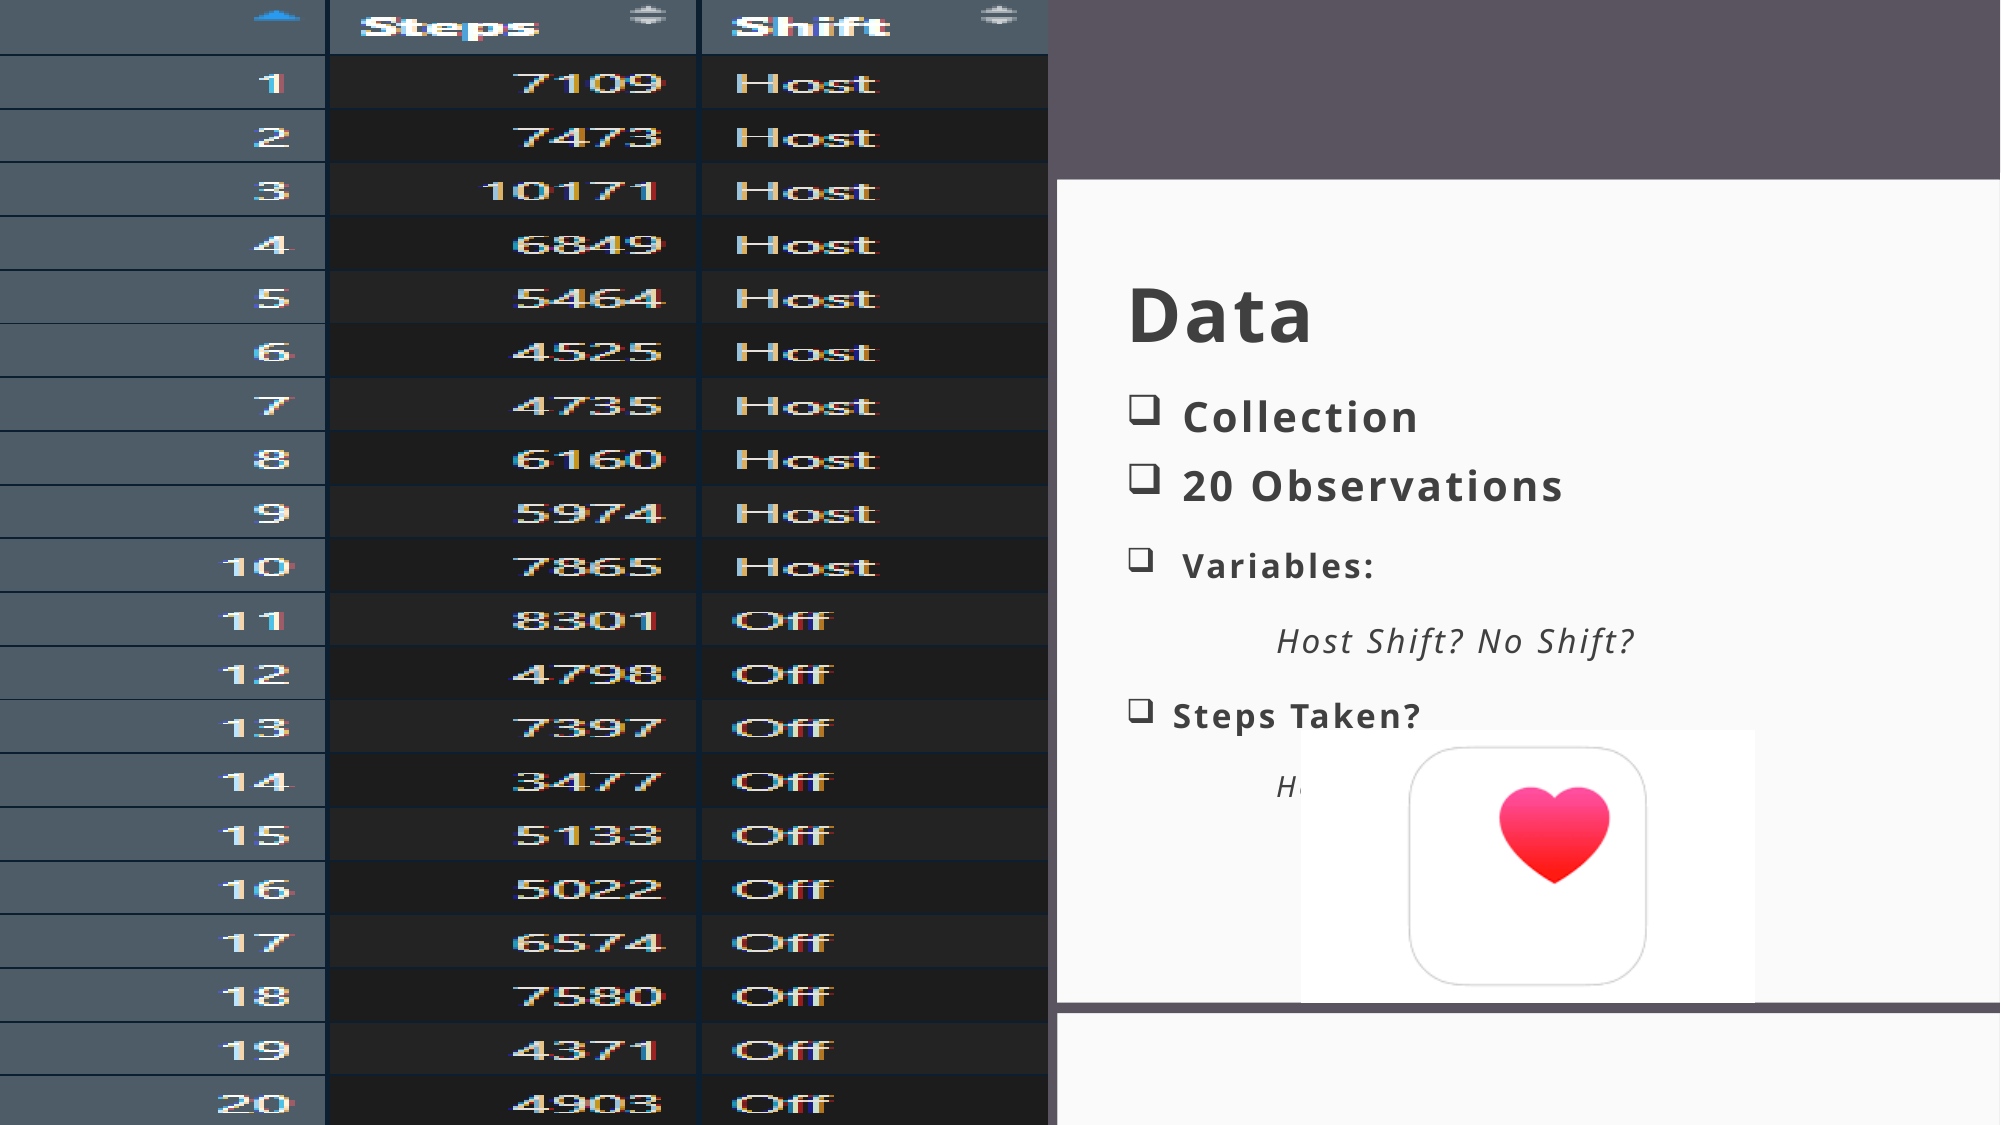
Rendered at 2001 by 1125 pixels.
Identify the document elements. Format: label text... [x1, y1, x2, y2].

picture [1301, 730, 1755, 1003]
title Data [1108, 216, 1949, 373]
picture [0, 0, 1048, 1125]
subtitle Collection 20 Observations Variables: Host Shift? No Shift? Steps Taken? Health App [1107, 372, 1948, 966]
